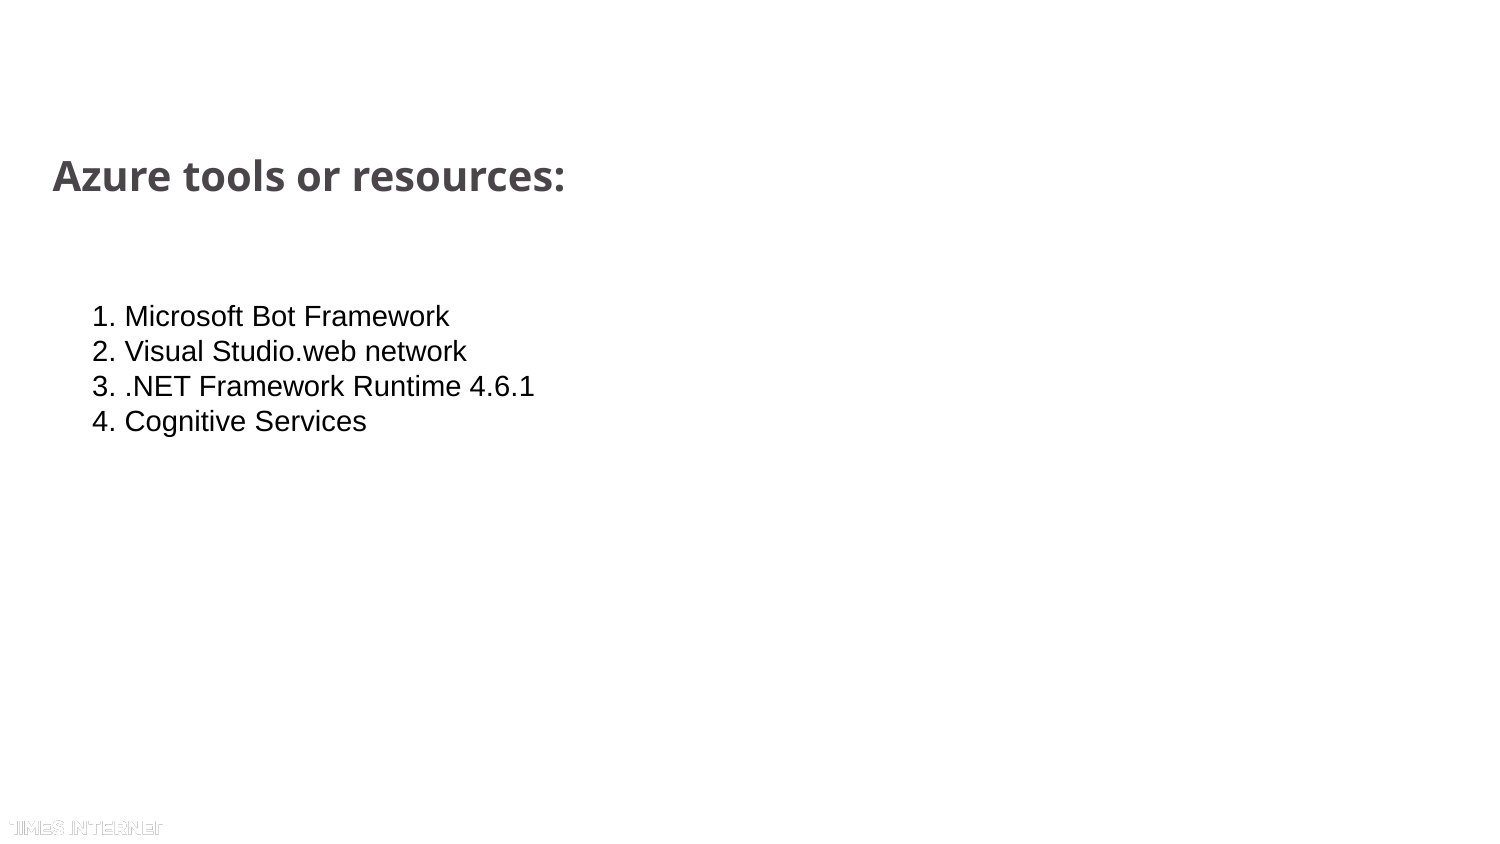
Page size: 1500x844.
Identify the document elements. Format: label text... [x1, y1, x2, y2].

picture [8, 818, 164, 837]
text_box 1. Microsoft Bot Framework 2. Visual Studio.web network 3. .NET Framework Runtime 4.6.1 4. Cognitive Services [77, 289, 551, 445]
title Azure tools or resources: [37, 134, 1396, 229]
